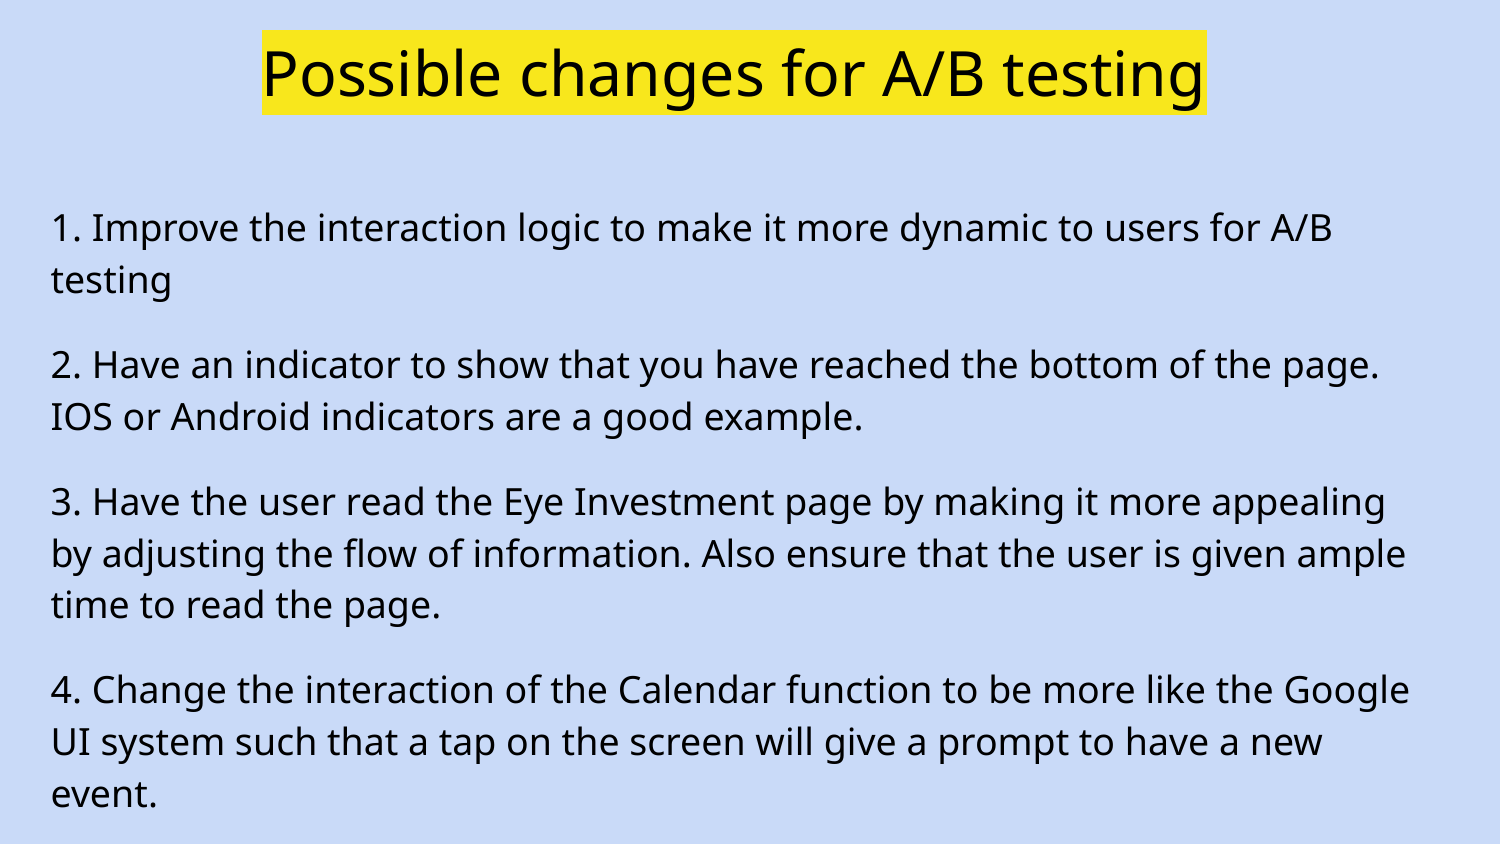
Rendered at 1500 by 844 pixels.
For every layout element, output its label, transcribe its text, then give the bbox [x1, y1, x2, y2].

list 1. Improve the interaction logic to make it more dynamic to users for A/B testing 2. Have an indicator to show that you have reached the bottom of the page. IOS or Android indicators are a good example. 3. Have the user read the Eye Investment page by making it more appealing by adjusting the flow of information. Also ensure that the user is given ample time to read the page. 4. Change the interaction of the Calendar function to be more like the Google UI system such that a tap on the screen will give a prompt to have a new event. [35, 182, 1434, 844]
title Possible changes for A/B testing [35, 19, 1434, 113]
